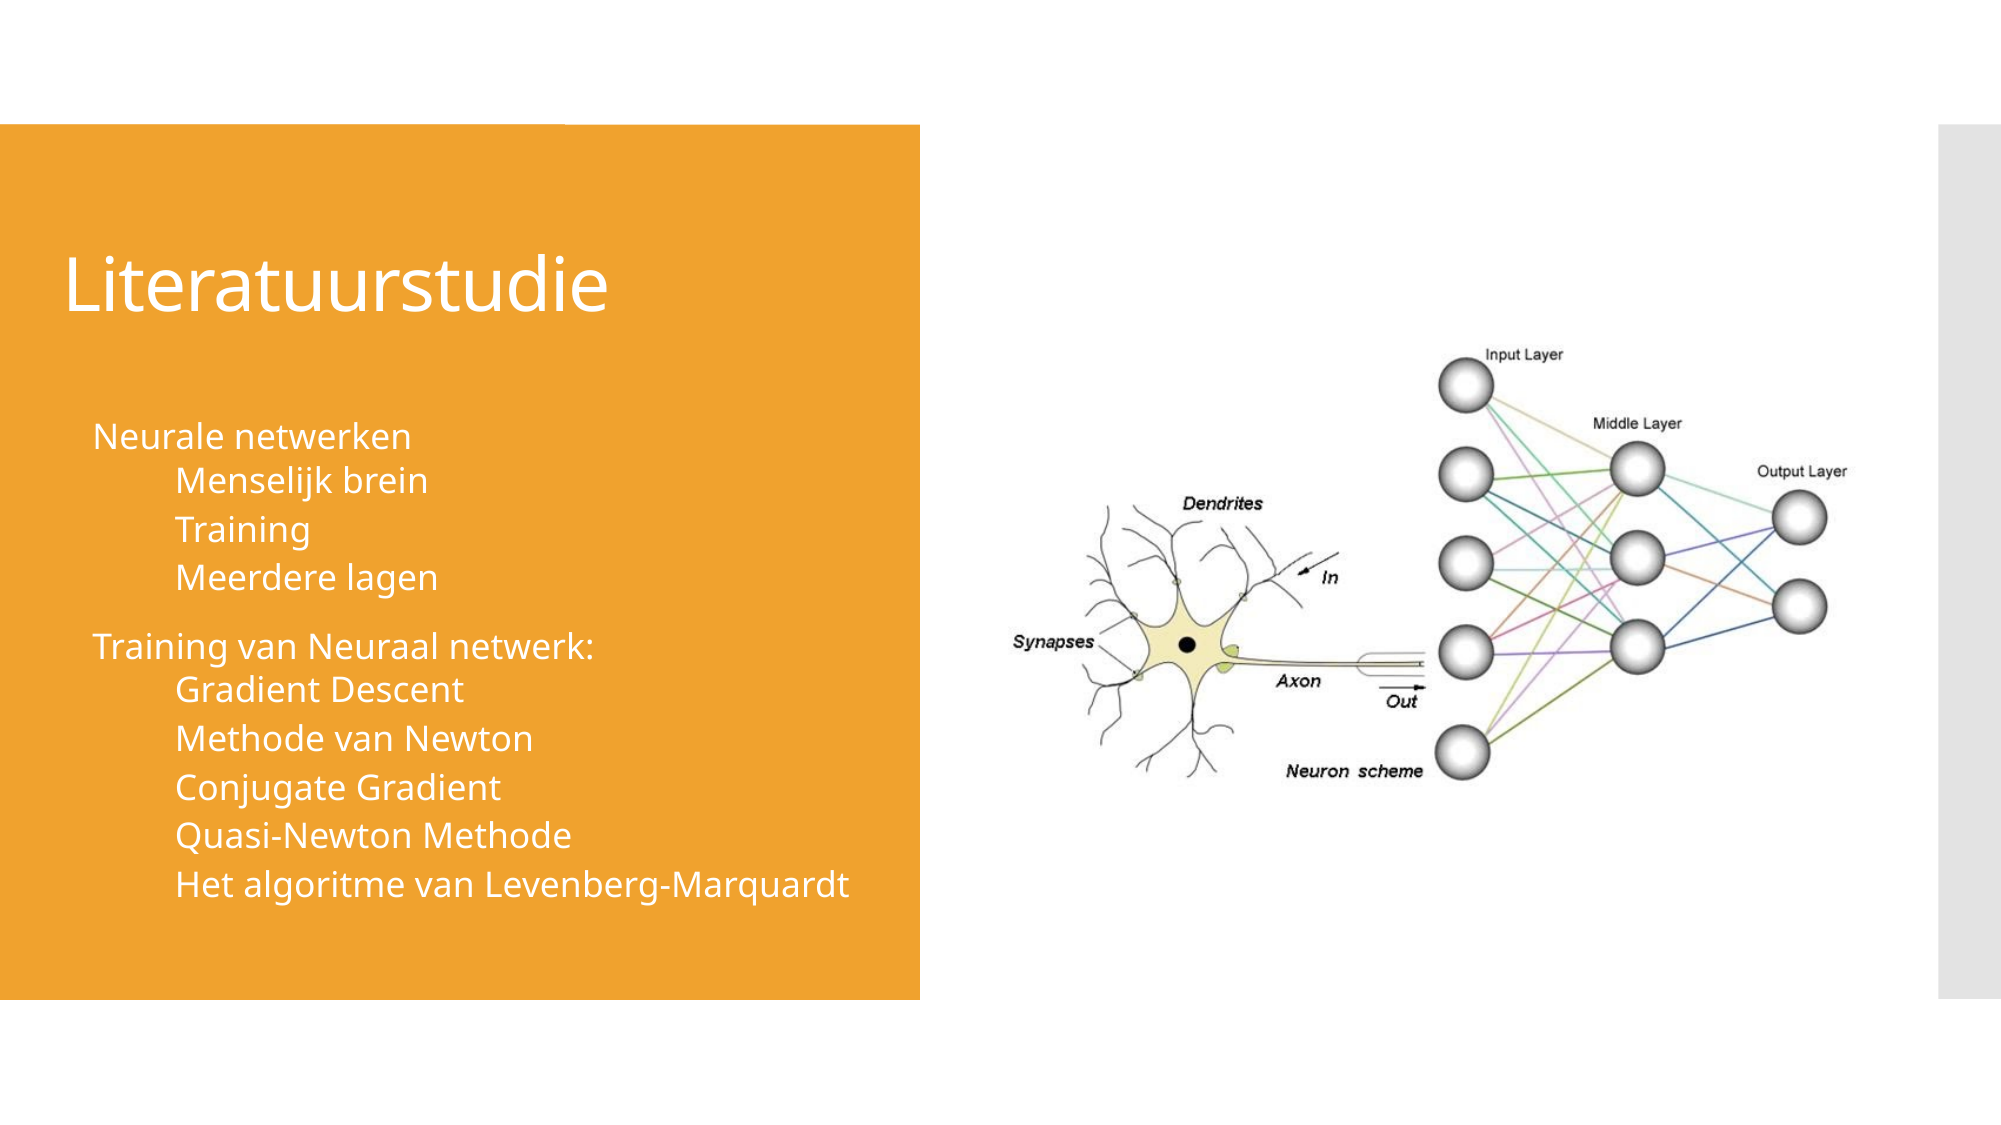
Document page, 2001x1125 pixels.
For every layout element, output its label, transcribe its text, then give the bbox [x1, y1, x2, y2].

picture [999, 334, 1860, 789]
text_box [0, 124, 921, 1001]
list Neurale netwerken Menselijk brein Training Meerdere lagen Training van Neuraal netwerk: Gradient Descent Methode van Newton Conjugate Gradient Quasi-Newton Methode Het algoritme van Levenberg-Marquardt [47, 411, 868, 949]
title Literatuurstudie [47, 184, 868, 391]
